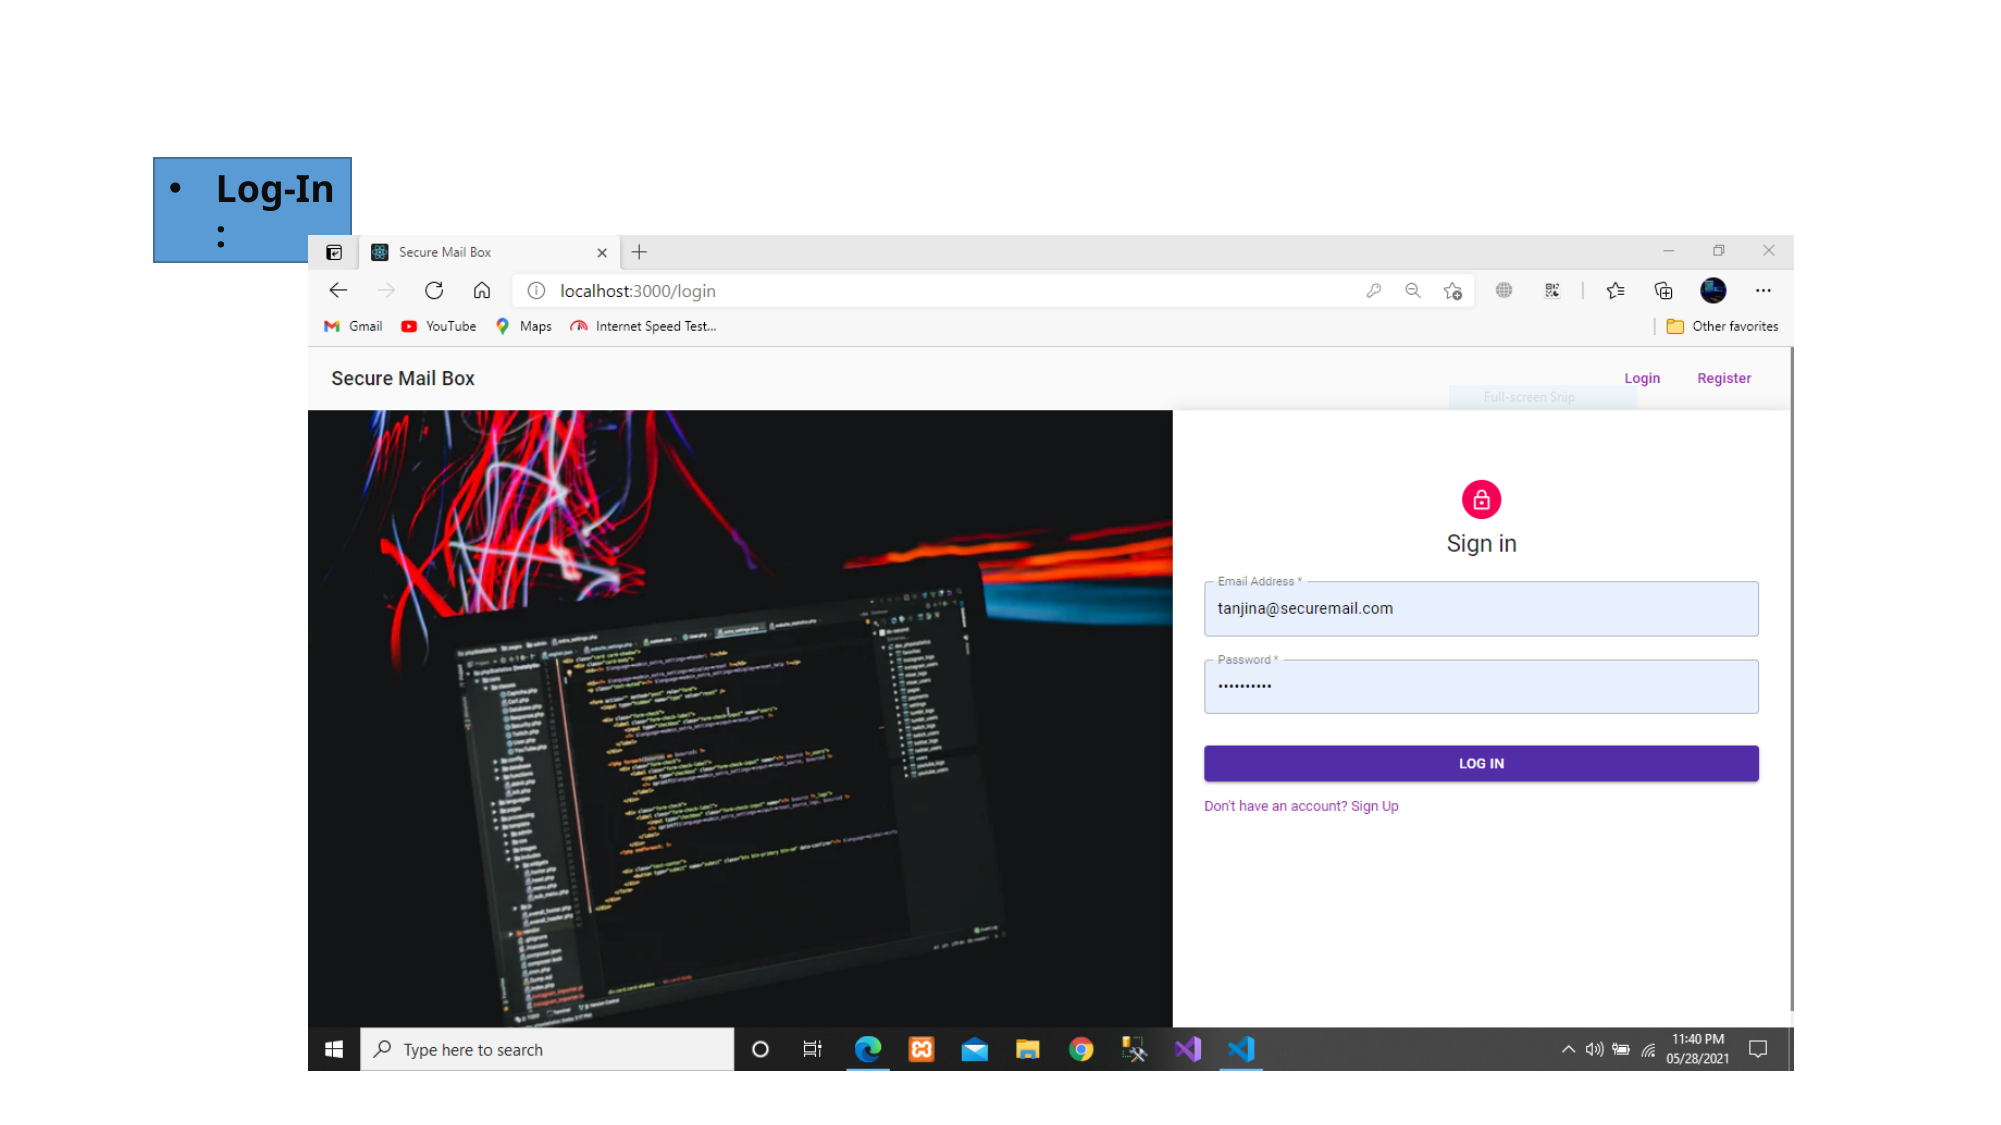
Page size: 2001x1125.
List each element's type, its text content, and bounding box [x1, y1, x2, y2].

text_box Log-In : [153, 157, 352, 263]
picture [308, 235, 1794, 1071]
